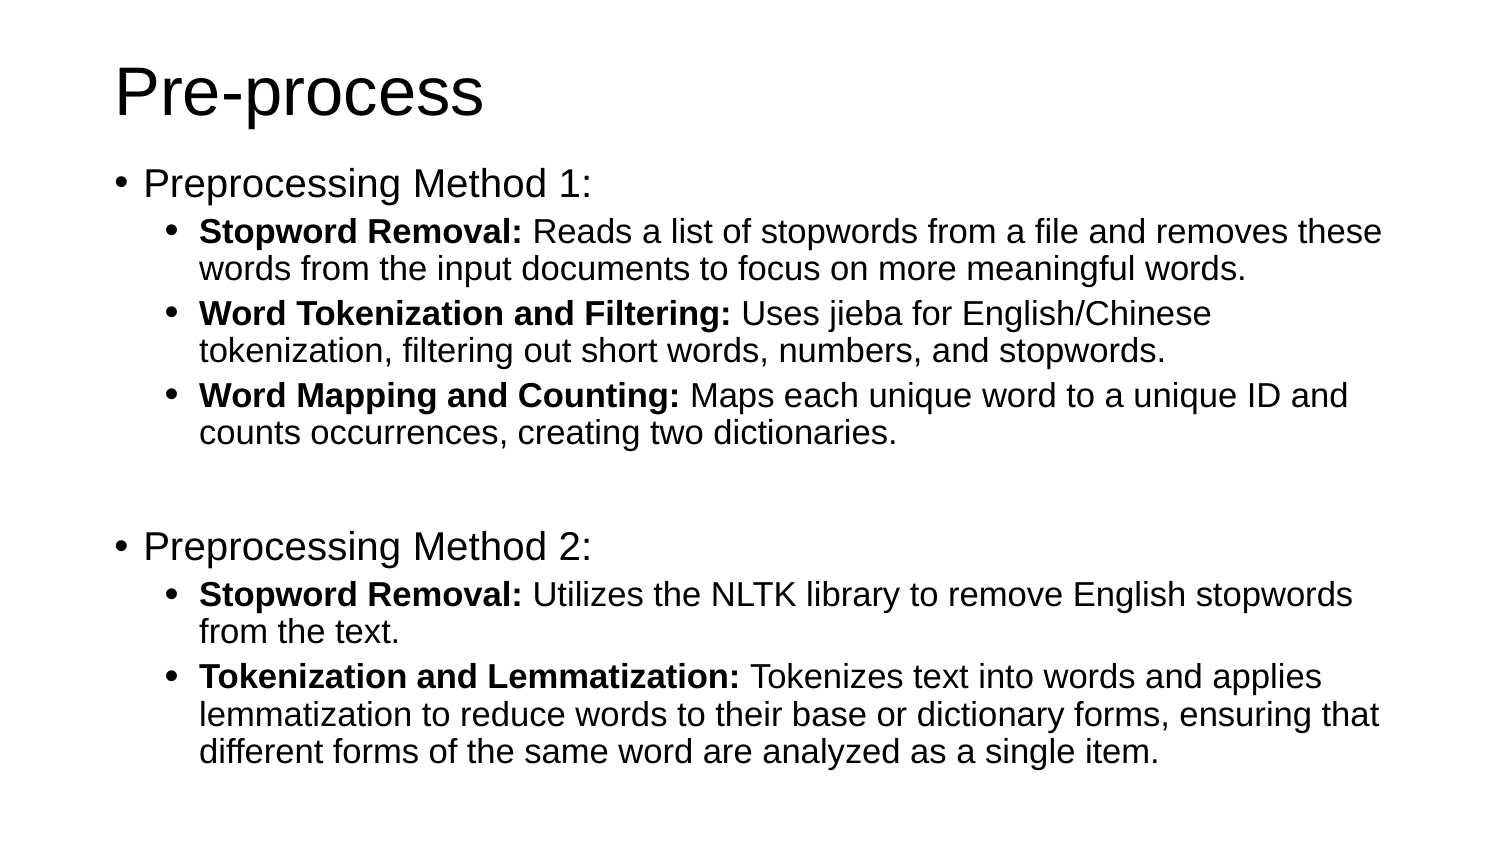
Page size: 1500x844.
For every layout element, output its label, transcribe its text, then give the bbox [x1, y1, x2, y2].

title Pre-process [103, 44, 1397, 143]
list Preprocessing Method 1: Stopword Removal: Reads a list of stopwords from a file and removes these words from the input documents to focus on more meaningful words. Word Tokenization and Filtering: Uses jieba for English/Chinese tokenization, filtering out short words, numbers, and stopwords. Word Mapping and Counting: Maps each unique word to a unique ID and counts occurrences, creating two dictionaries. Preprocessing Method 2: Stopword Removal: Utilizes the NLTK library to remove English stopwords from the text. Tokenization and Lemmatization: Tokenizes text into words and applies lemmatization to reduce words to their base or dictionary forms, ensuring that different forms of the same word are analyzed as a single item. [103, 156, 1397, 783]
